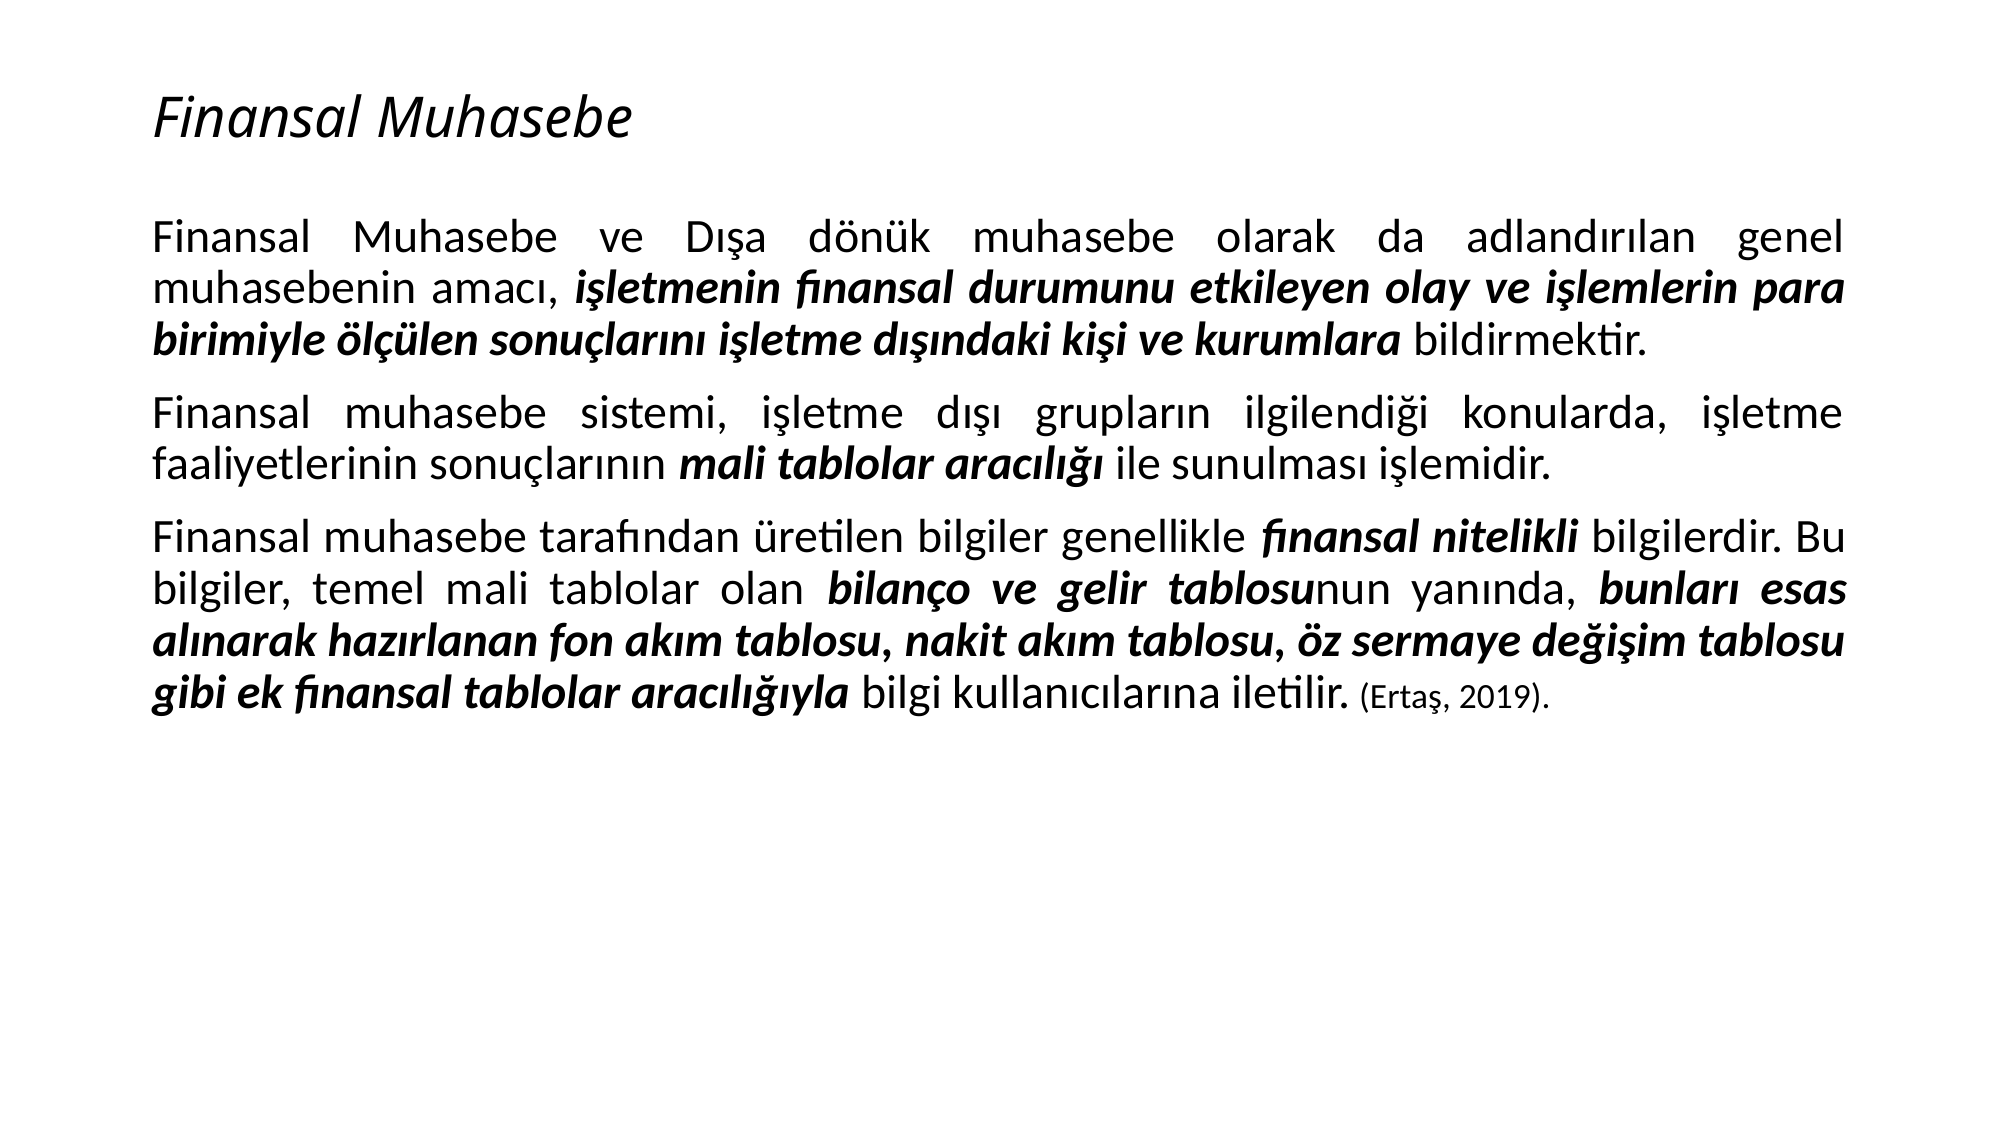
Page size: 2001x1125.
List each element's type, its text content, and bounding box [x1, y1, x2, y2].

list Finansal Muhasebe ve Dışa dönük muhasebe olarak da adlandırılan genel muhasebenin amacı, işletmenin finansal durumunu etkileyen olay ve işlemlerin para birimiyle ölçülen sonuçlarını işletme dışındaki kişi ve kurumlara bildirmektir. Finansal muhasebe sistemi, işletme dışı grupların ilgilendiği konularda, işletme faaliyetlerinin sonuçlarının mali tablolar aracılığı ile sunulması işlemidir. Finansal muhasebe tarafından üretilen bilgiler genellikle finansal nitelikli bilgilerdir. Bu bilgiler, temel mali tablolar olan bilanço ve gelir tablosunun yanında, bunları esas alınarak hazırlanan fon akım tablosu, nakit akım tablosu, öz sermaye değişim tablosu gibi ek finansal tablolar aracılığıyla bilgi kullanıcılarına iletilir. (Ertaş, 2019). [137, 203, 1863, 1014]
title Finansal Muhasebe [137, 59, 1863, 180]
